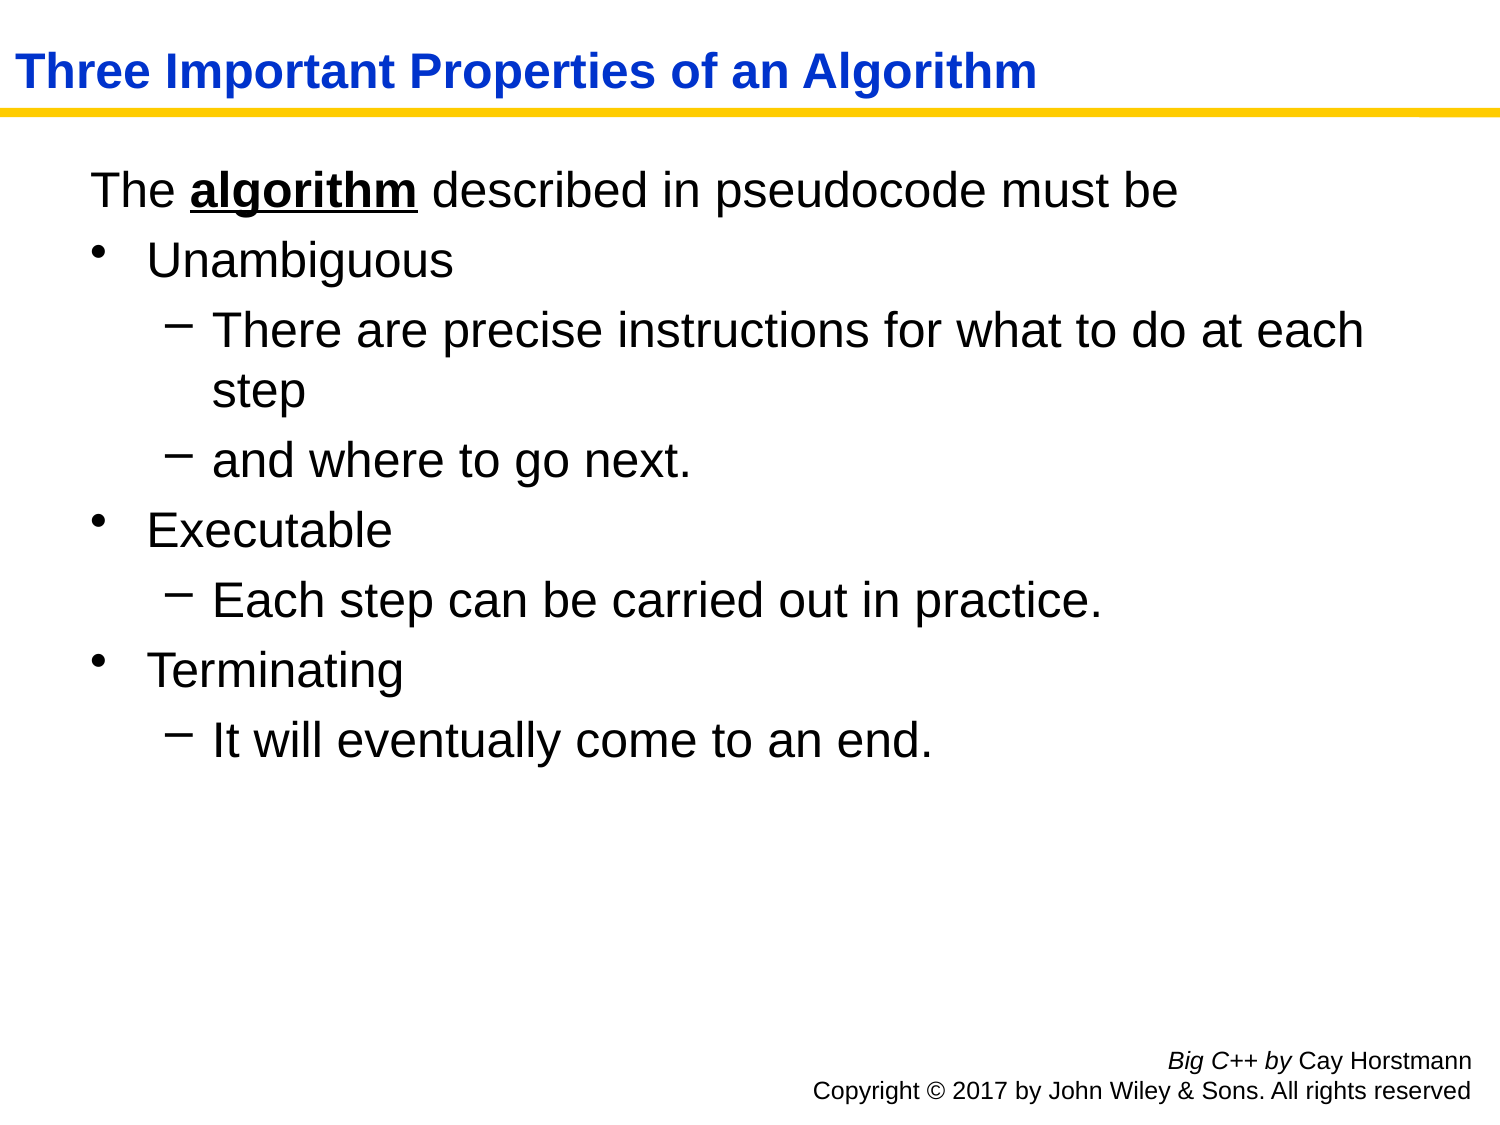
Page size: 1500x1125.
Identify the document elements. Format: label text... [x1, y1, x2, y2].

list The algorithm described in pseudocode must be Unambiguous There are precise instructions for what to do at each step and where to go next. Executable Each step can be carried out in practice. Terminating It will eventually come to an end. [75, 149, 1468, 893]
title Three Important Properties of an Algorithm [0, 24, 1163, 113]
text_box Big C++ by Cay Horstmann Copyright © 2017 by John Wiley & Sons. All rights reserved [624, 1037, 1488, 1100]
